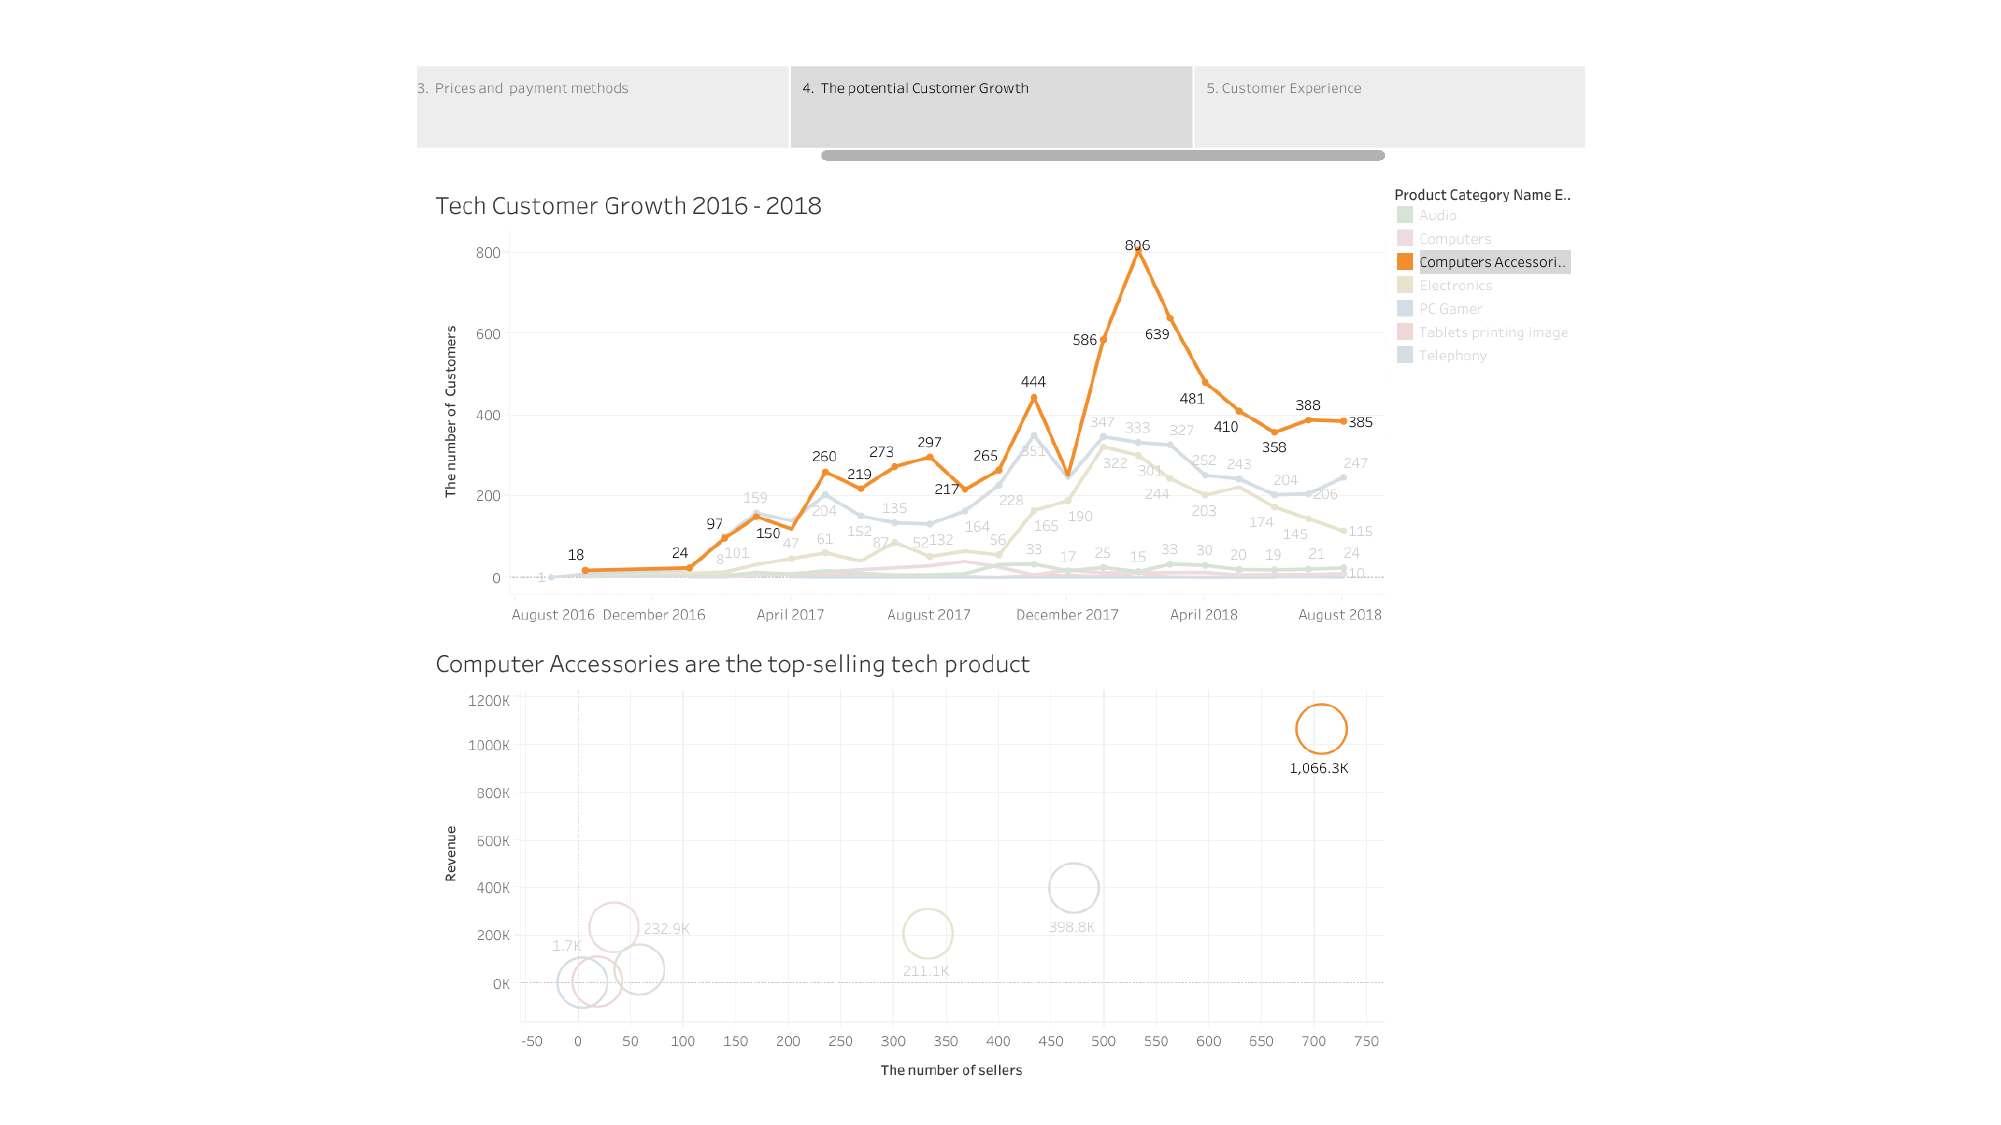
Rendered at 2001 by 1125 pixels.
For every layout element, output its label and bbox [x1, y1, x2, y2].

picture [407, 0, 1593, 1125]
